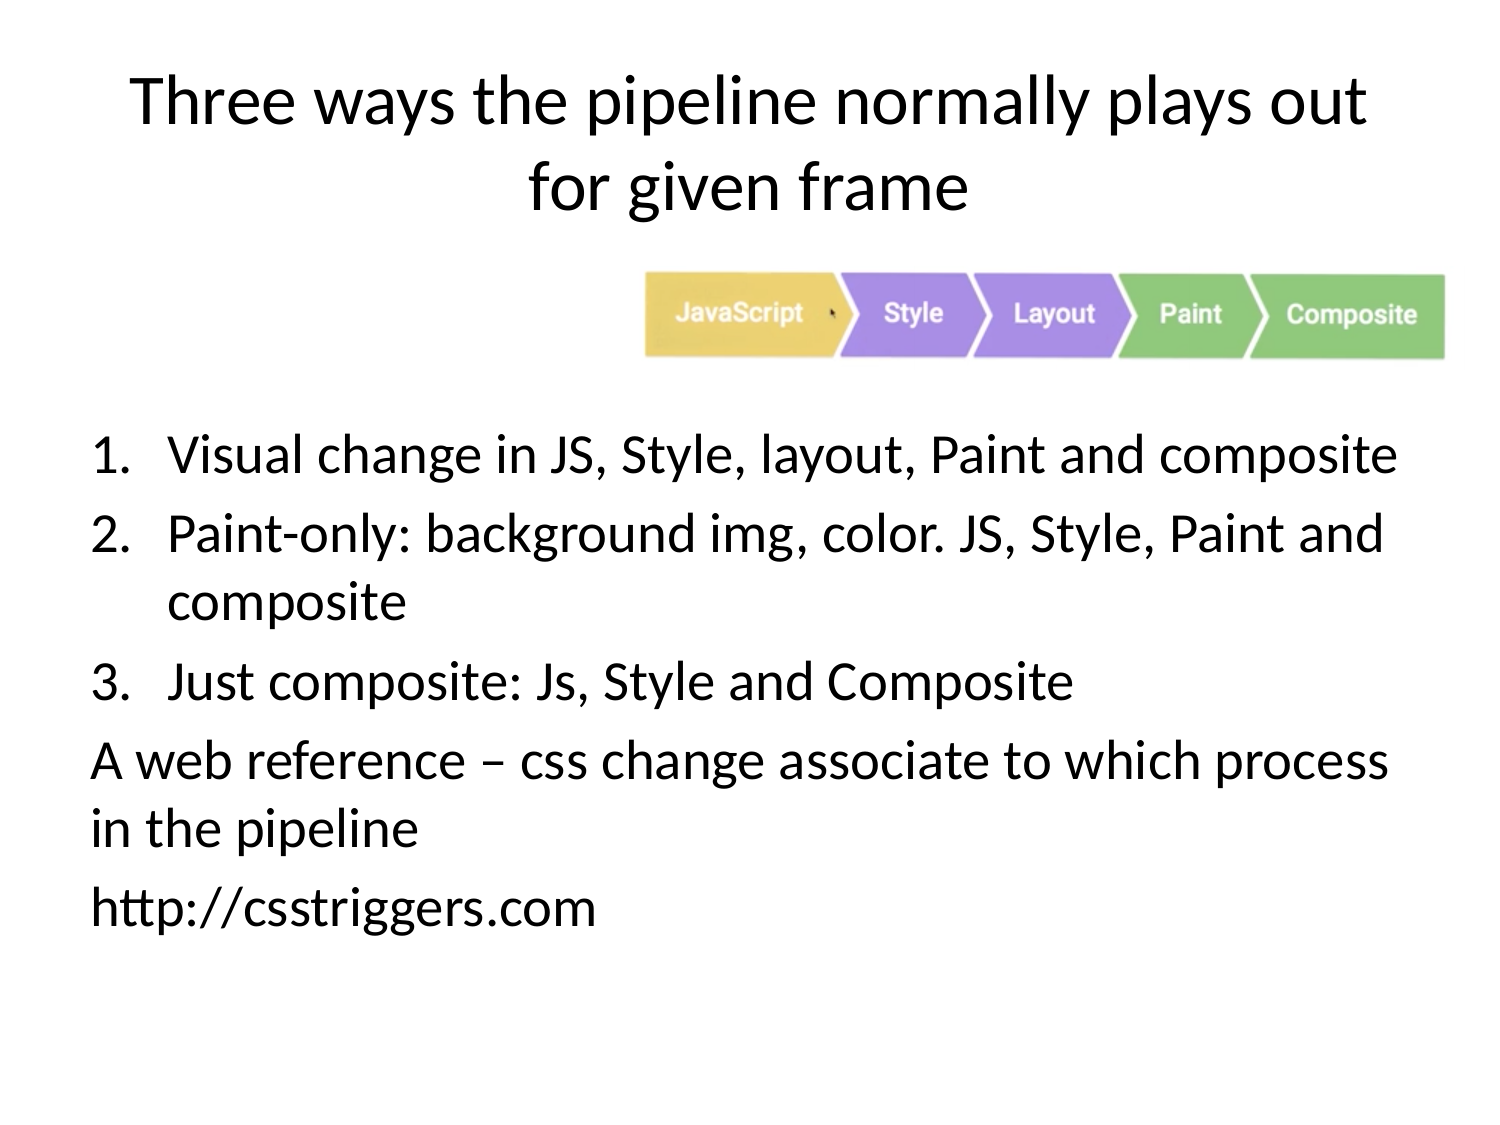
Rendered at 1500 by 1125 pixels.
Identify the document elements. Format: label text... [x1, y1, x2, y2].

title Three ways the pipeline normally plays out for given frame [75, 45, 1425, 233]
picture [639, 266, 1465, 371]
list Visual change in JS, Style, layout, Paint and composite Paint-only: background img, color. JS, Style, Paint and composite Just composite: Js, Style and Composite A web reference – css change associate to which process in the pipeline http://csstriggers.com [75, 409, 1425, 1005]
